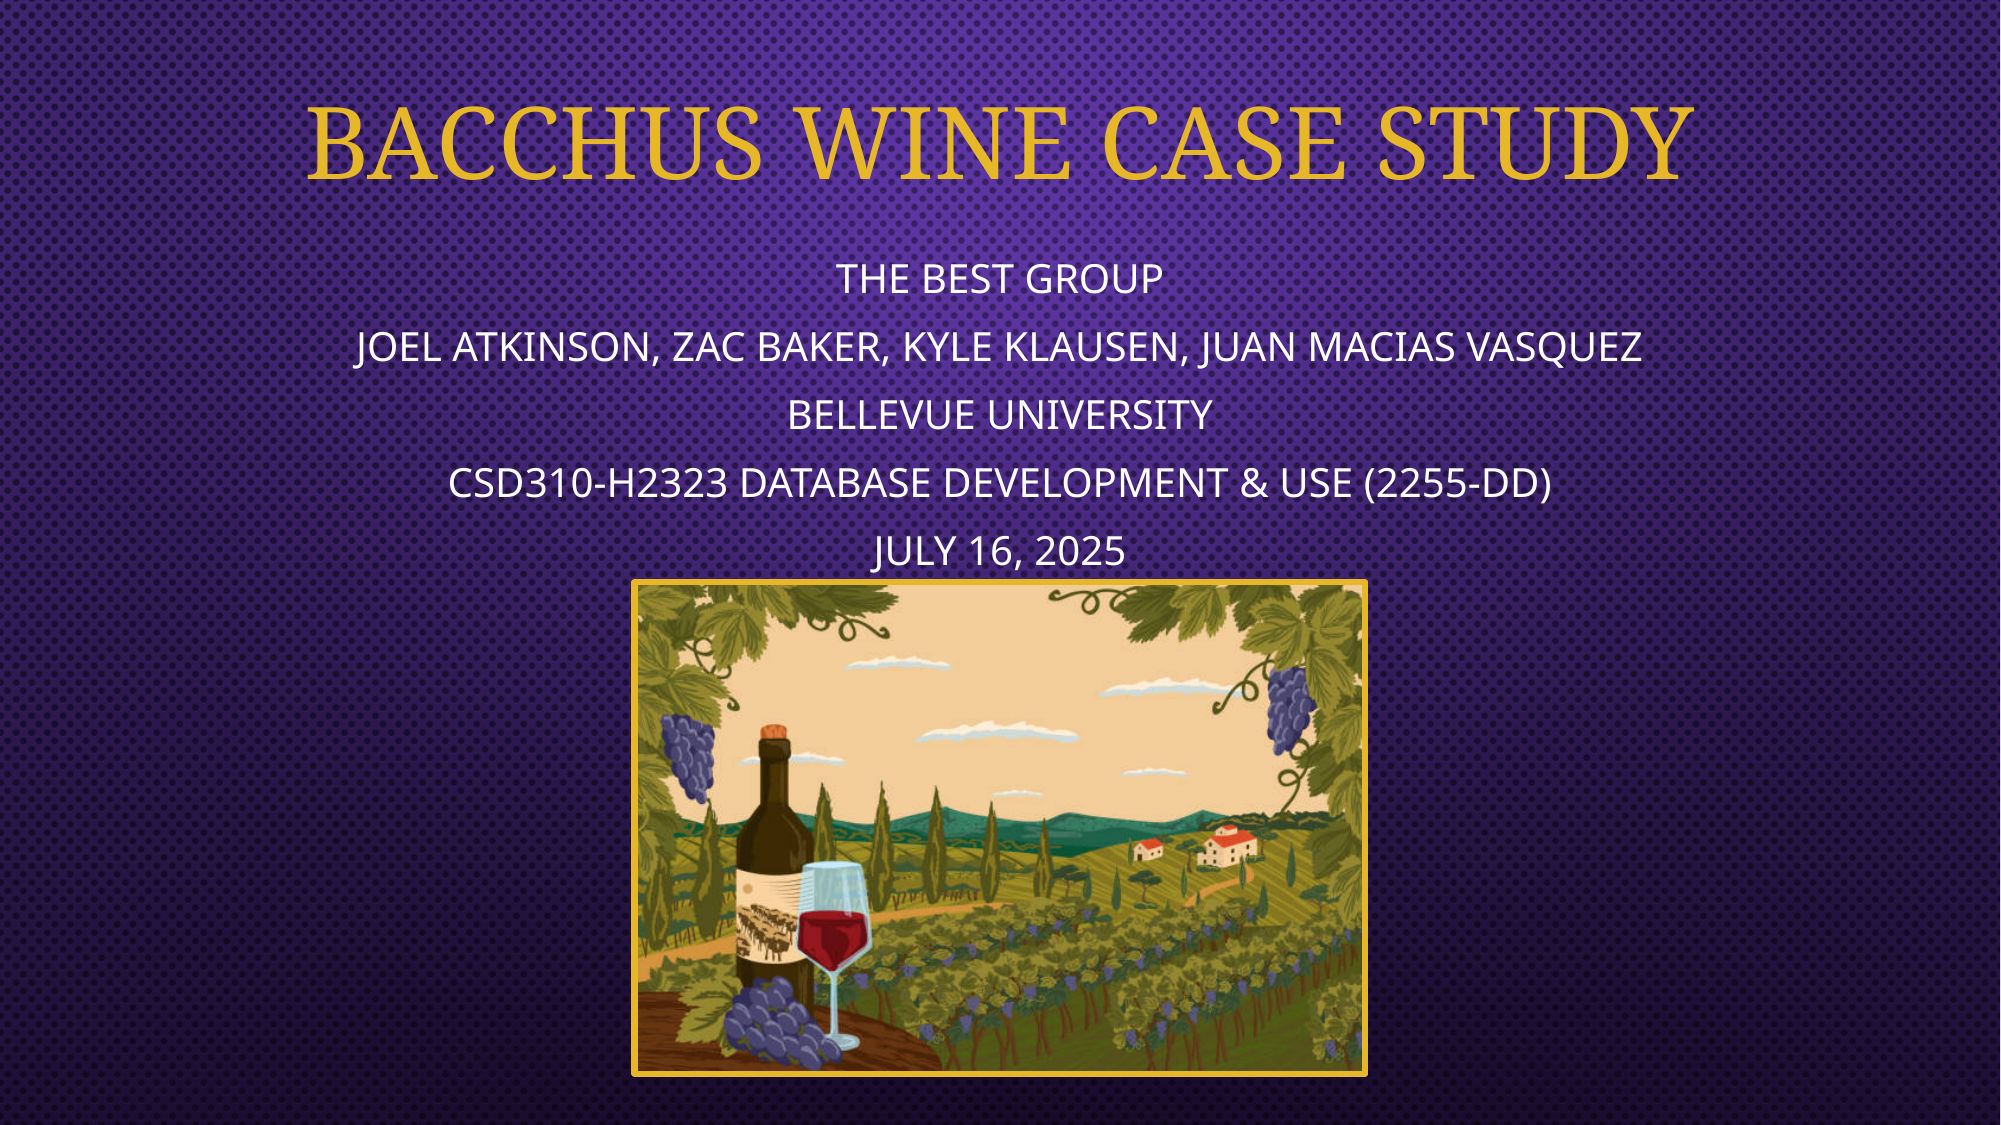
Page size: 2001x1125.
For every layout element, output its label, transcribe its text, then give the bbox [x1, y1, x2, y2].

title Bacchus wine case study [288, 0, 1712, 246]
subtitle The Best Group Joel Atkinson, Zac Baker, Kyle Klausen, Juan Macias Vasquez Bellevue University CSD310-H2323 Database Development & Use (2255-DD) July 16, 2025 [62, 246, 1938, 582]
picture [637, 585, 1363, 1071]
